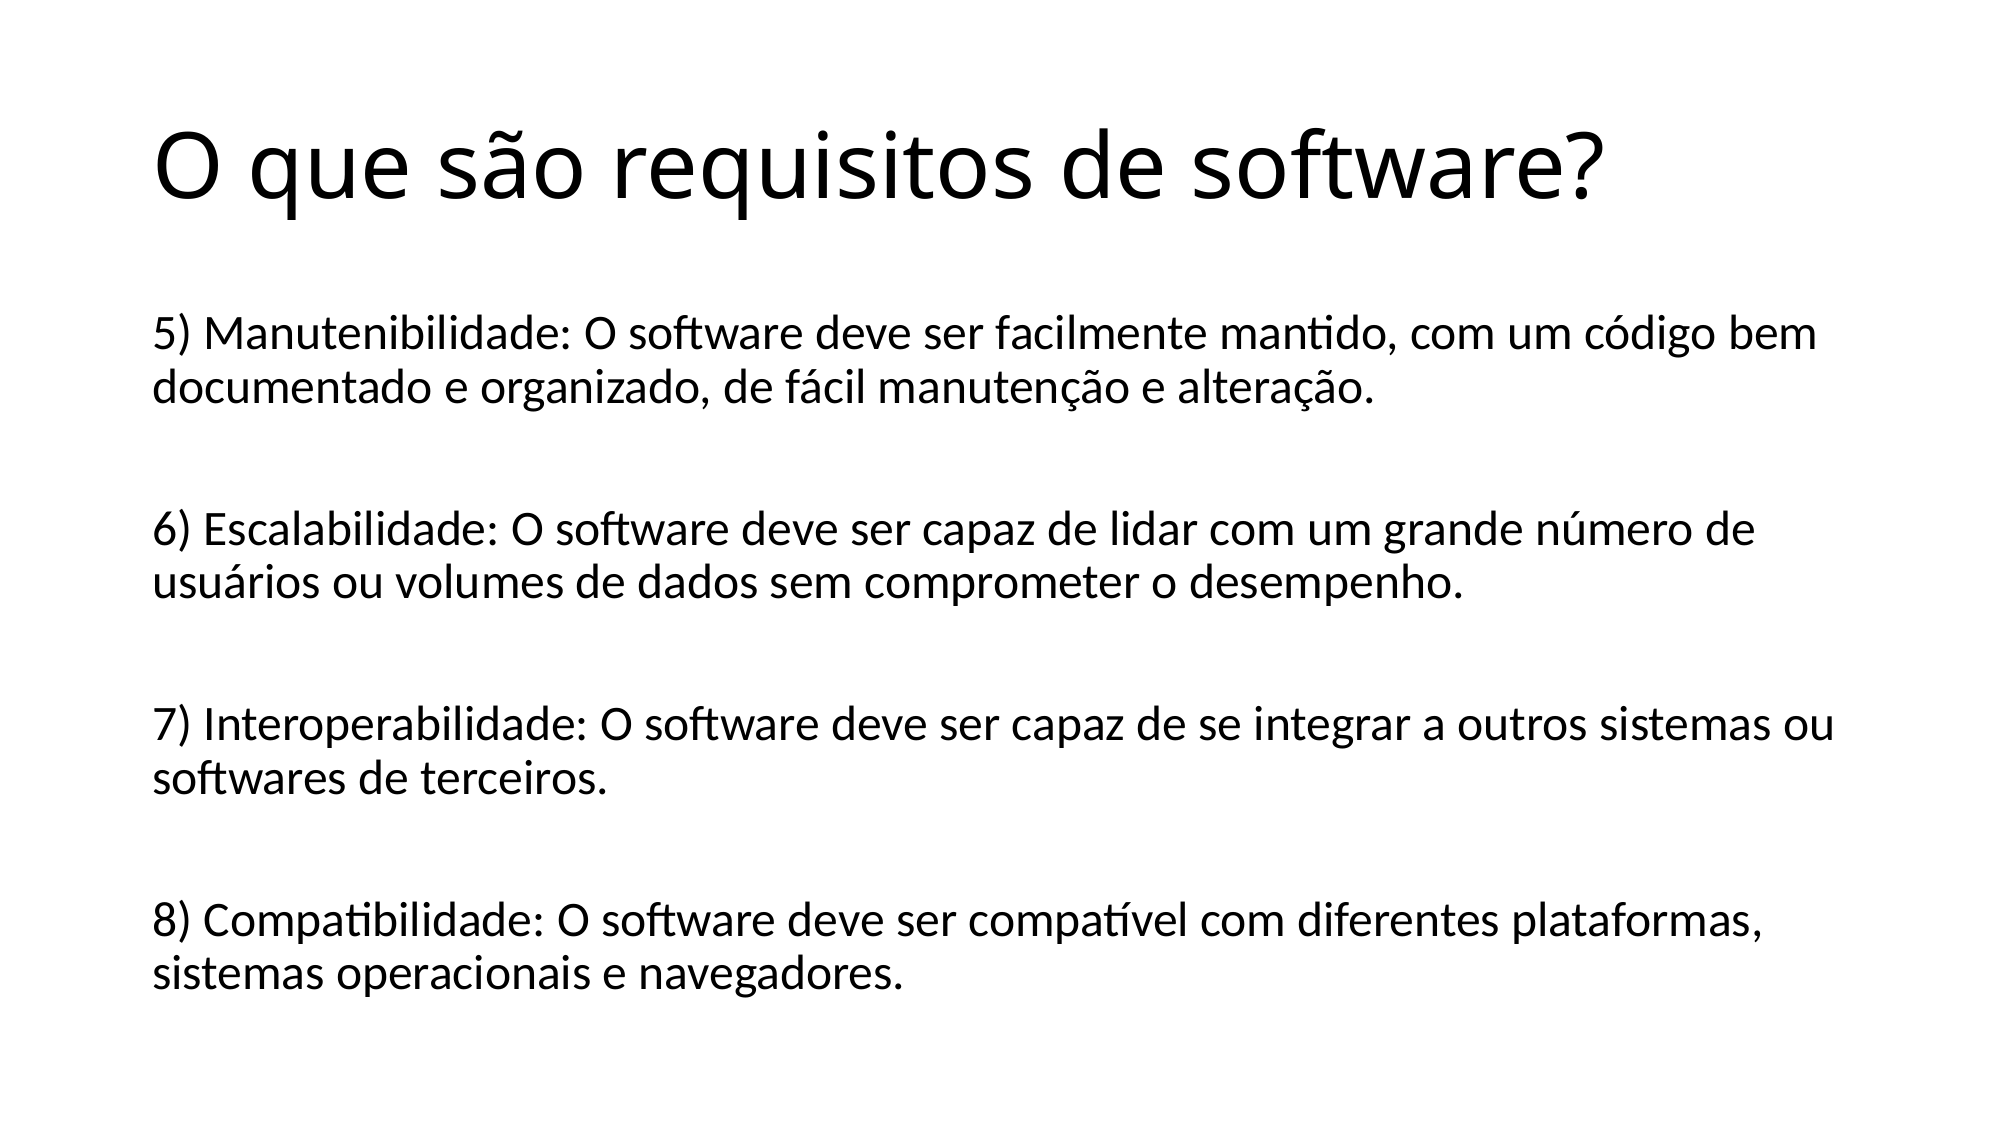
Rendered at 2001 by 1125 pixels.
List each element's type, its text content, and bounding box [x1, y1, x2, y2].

list 5) Manutenibilidade: O software deve ser facilmente mantido, com um código bem documentado e organizado, de fácil manutenção e alteração. 6) Escalabilidade: O software deve ser capaz de lidar com um grande número de usuários ou volumes de dados sem comprometer o desempenho. 7) Interoperabilidade: O software deve ser capaz de se integrar a outros sistemas ou softwares de terceiros. 8) Compatibilidade: O software deve ser compatível com diferentes plataformas, sistemas operacionais e navegadores. [137, 299, 1863, 1014]
title O que são requisitos de software? [137, 59, 1863, 278]
